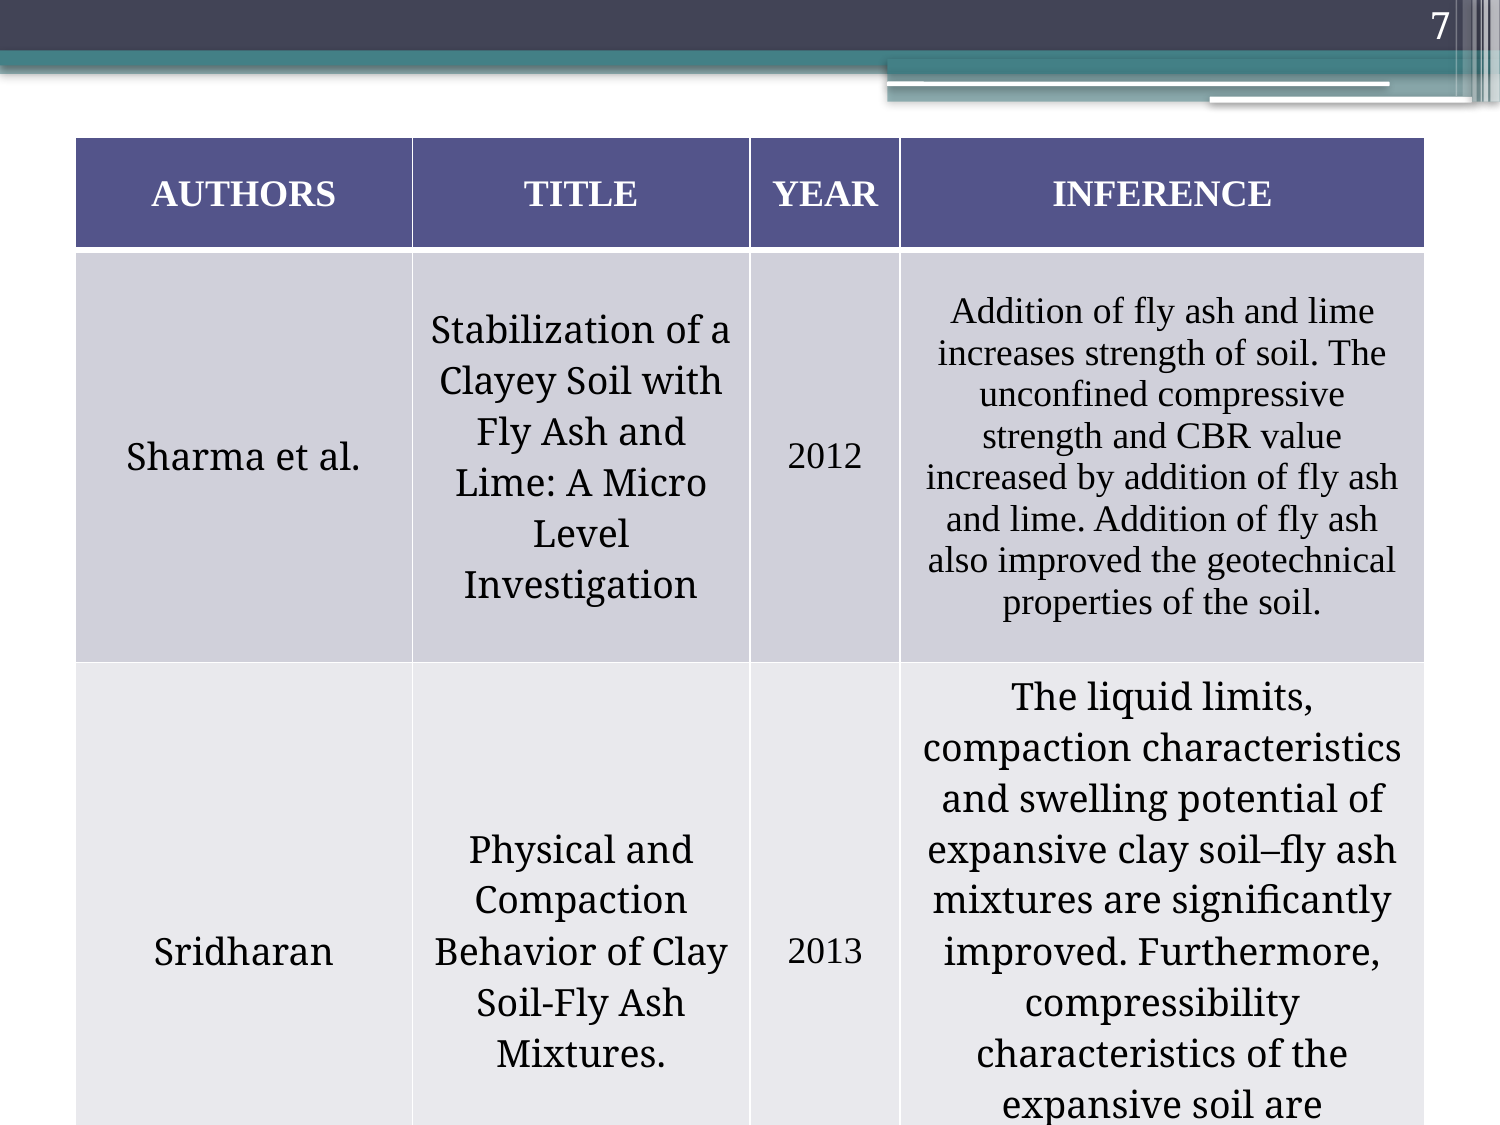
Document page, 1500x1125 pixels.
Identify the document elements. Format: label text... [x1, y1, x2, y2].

table_cell The liquid limits, compaction characteristics and swelling potential of expansive clay soil–fly ash mixtures are significantly improved. Furthermore, compressibility characteristics of the expansive soil are improved with the addition of fly ash. [901, 663, 1424, 1125]
table_header YEAR [751, 138, 899, 247]
table_cell 2012 [751, 253, 899, 662]
table_header TITLE [413, 138, 749, 247]
table_cell Sridharan [76, 663, 412, 1125]
table_cell Physical and Compaction Behavior of Clay Soil-Fly Ash Mixtures. [413, 663, 749, 1125]
table_cell Stabilization of a Clayey Soil with Fly Ash and Lime: A Micro Level Investigation [413, 253, 749, 662]
slide_number 7 [1341, 0, 1466, 61]
table_cell Addition of fly ash and lime increases strength of soil. The unconfined compressive strength and CBR value increased by addition of fly ash and lime. Addition of fly ash also improved the geotechnical properties of the soil. [901, 253, 1424, 662]
table_cell 2013 [751, 663, 899, 1125]
table_cell Sharma et al. [76, 253, 412, 662]
table_header INFERENCE [901, 138, 1424, 247]
table_header AUTHORS [76, 138, 412, 247]
